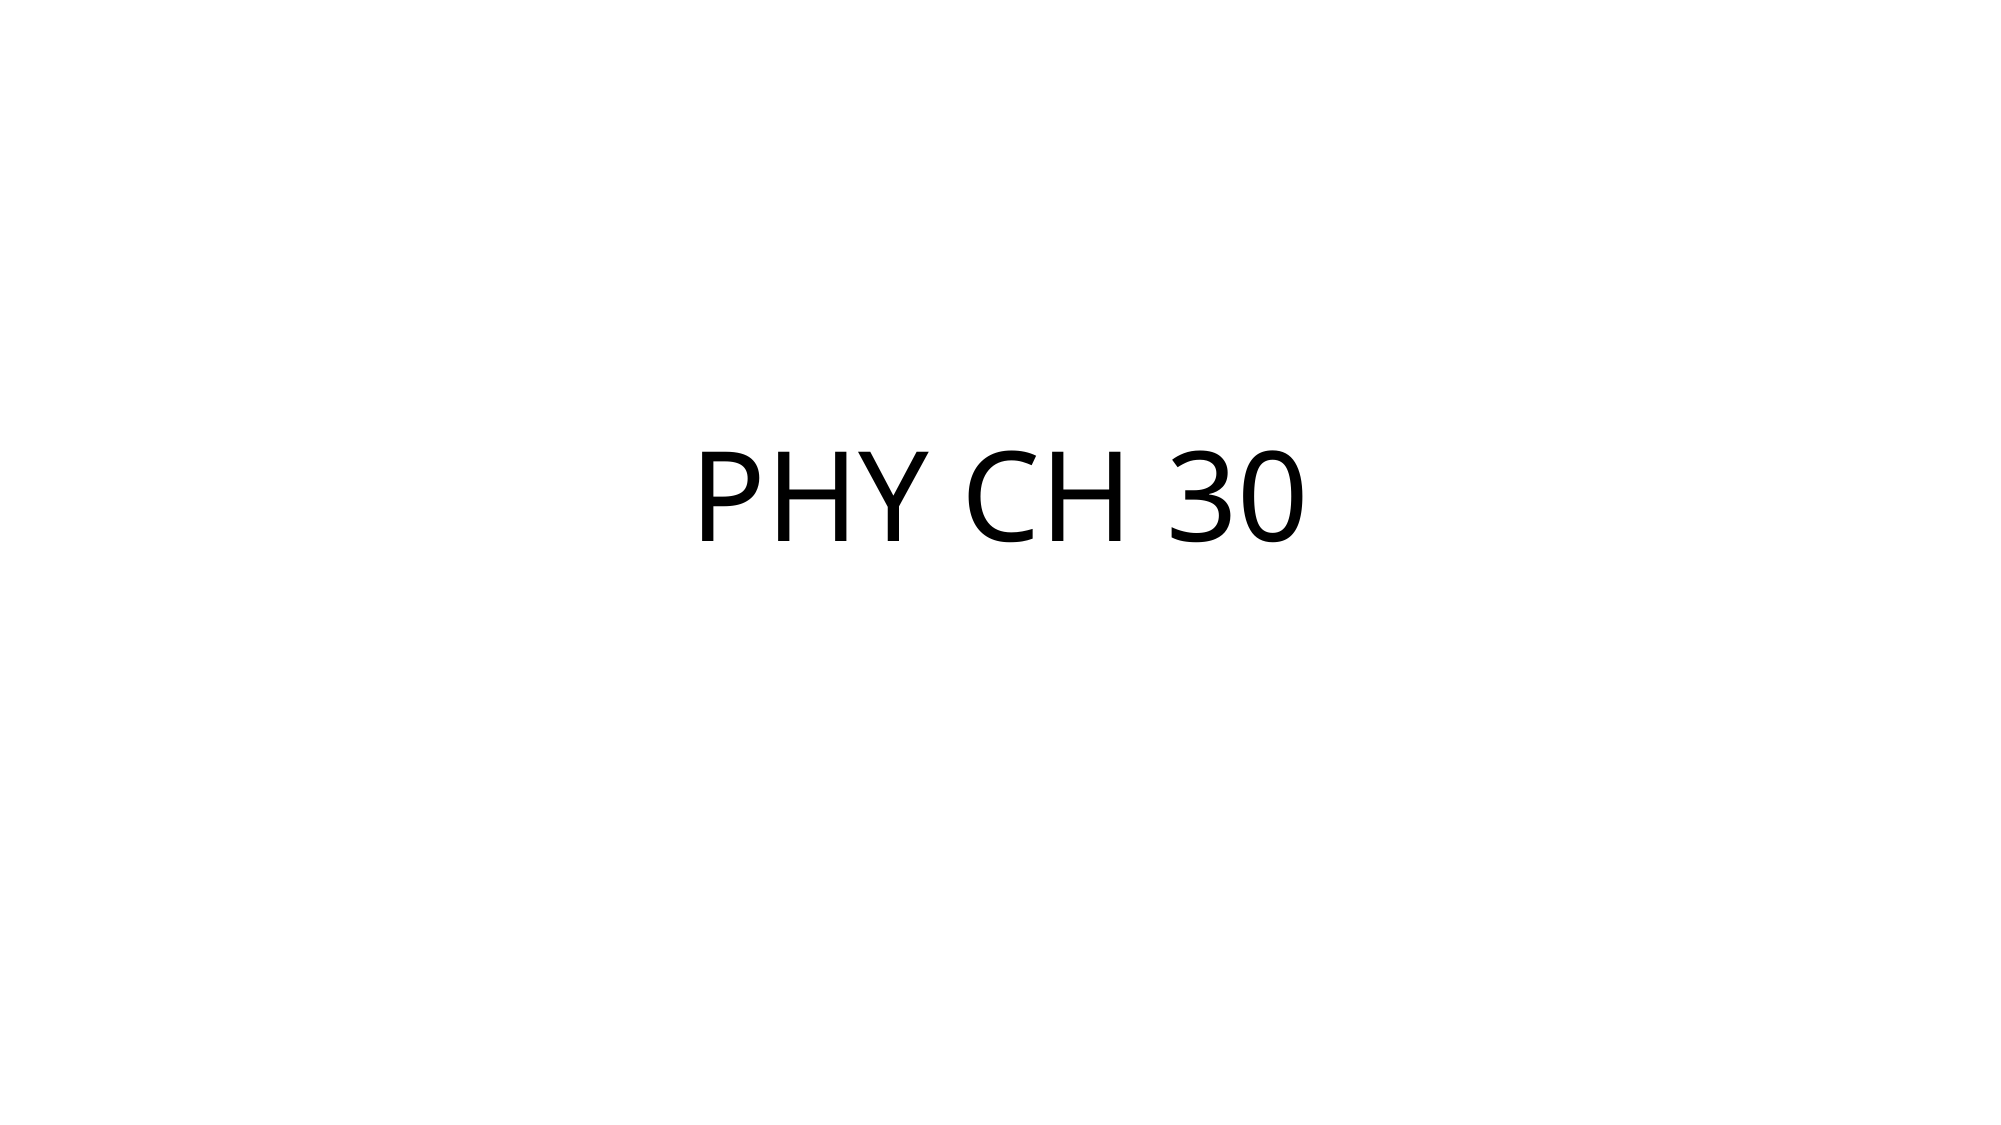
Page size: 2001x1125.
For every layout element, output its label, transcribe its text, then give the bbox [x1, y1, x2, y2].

title PHY CH 30 [249, 184, 1750, 576]
